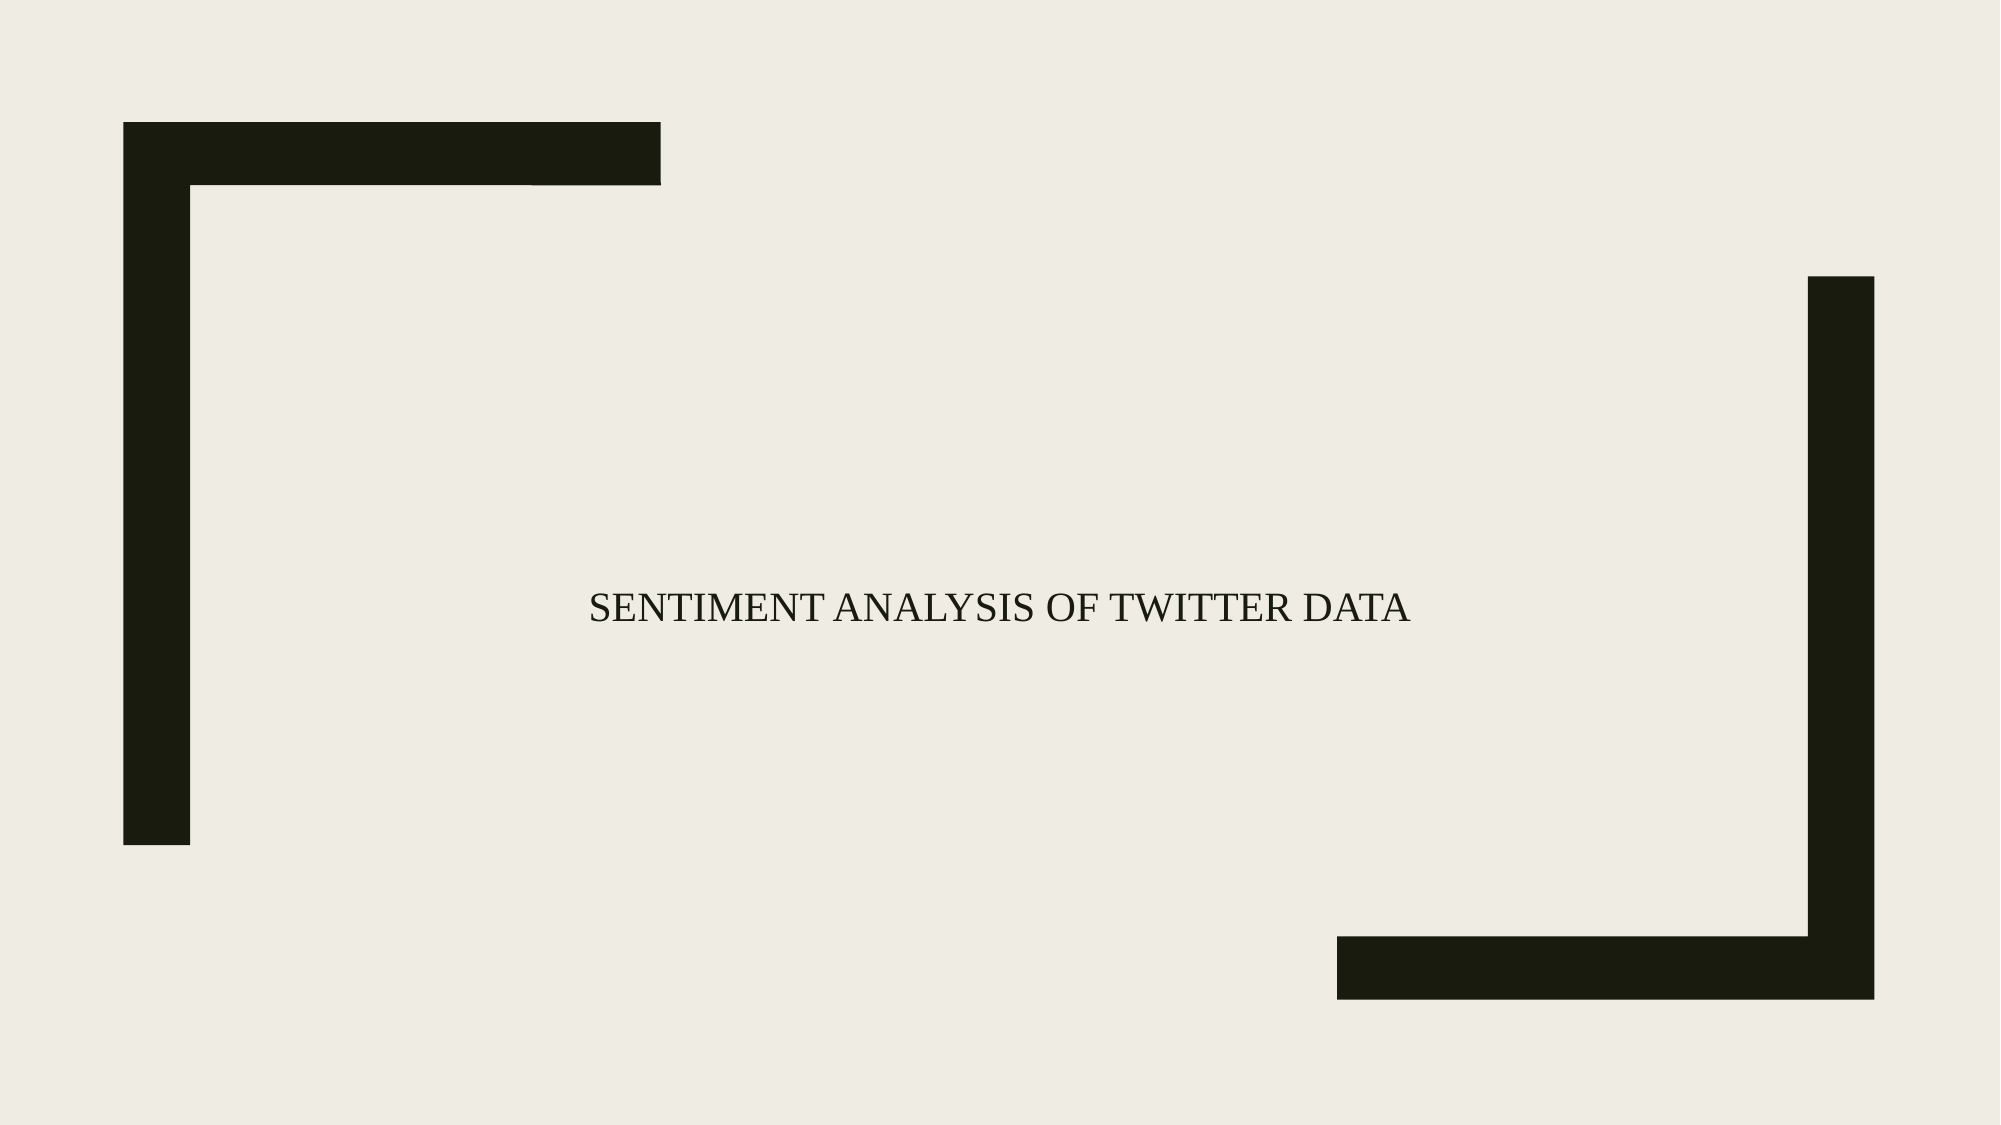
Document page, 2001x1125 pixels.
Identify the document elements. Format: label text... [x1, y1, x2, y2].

title Sentiment analysis of twitter data [314, 293, 1686, 638]
